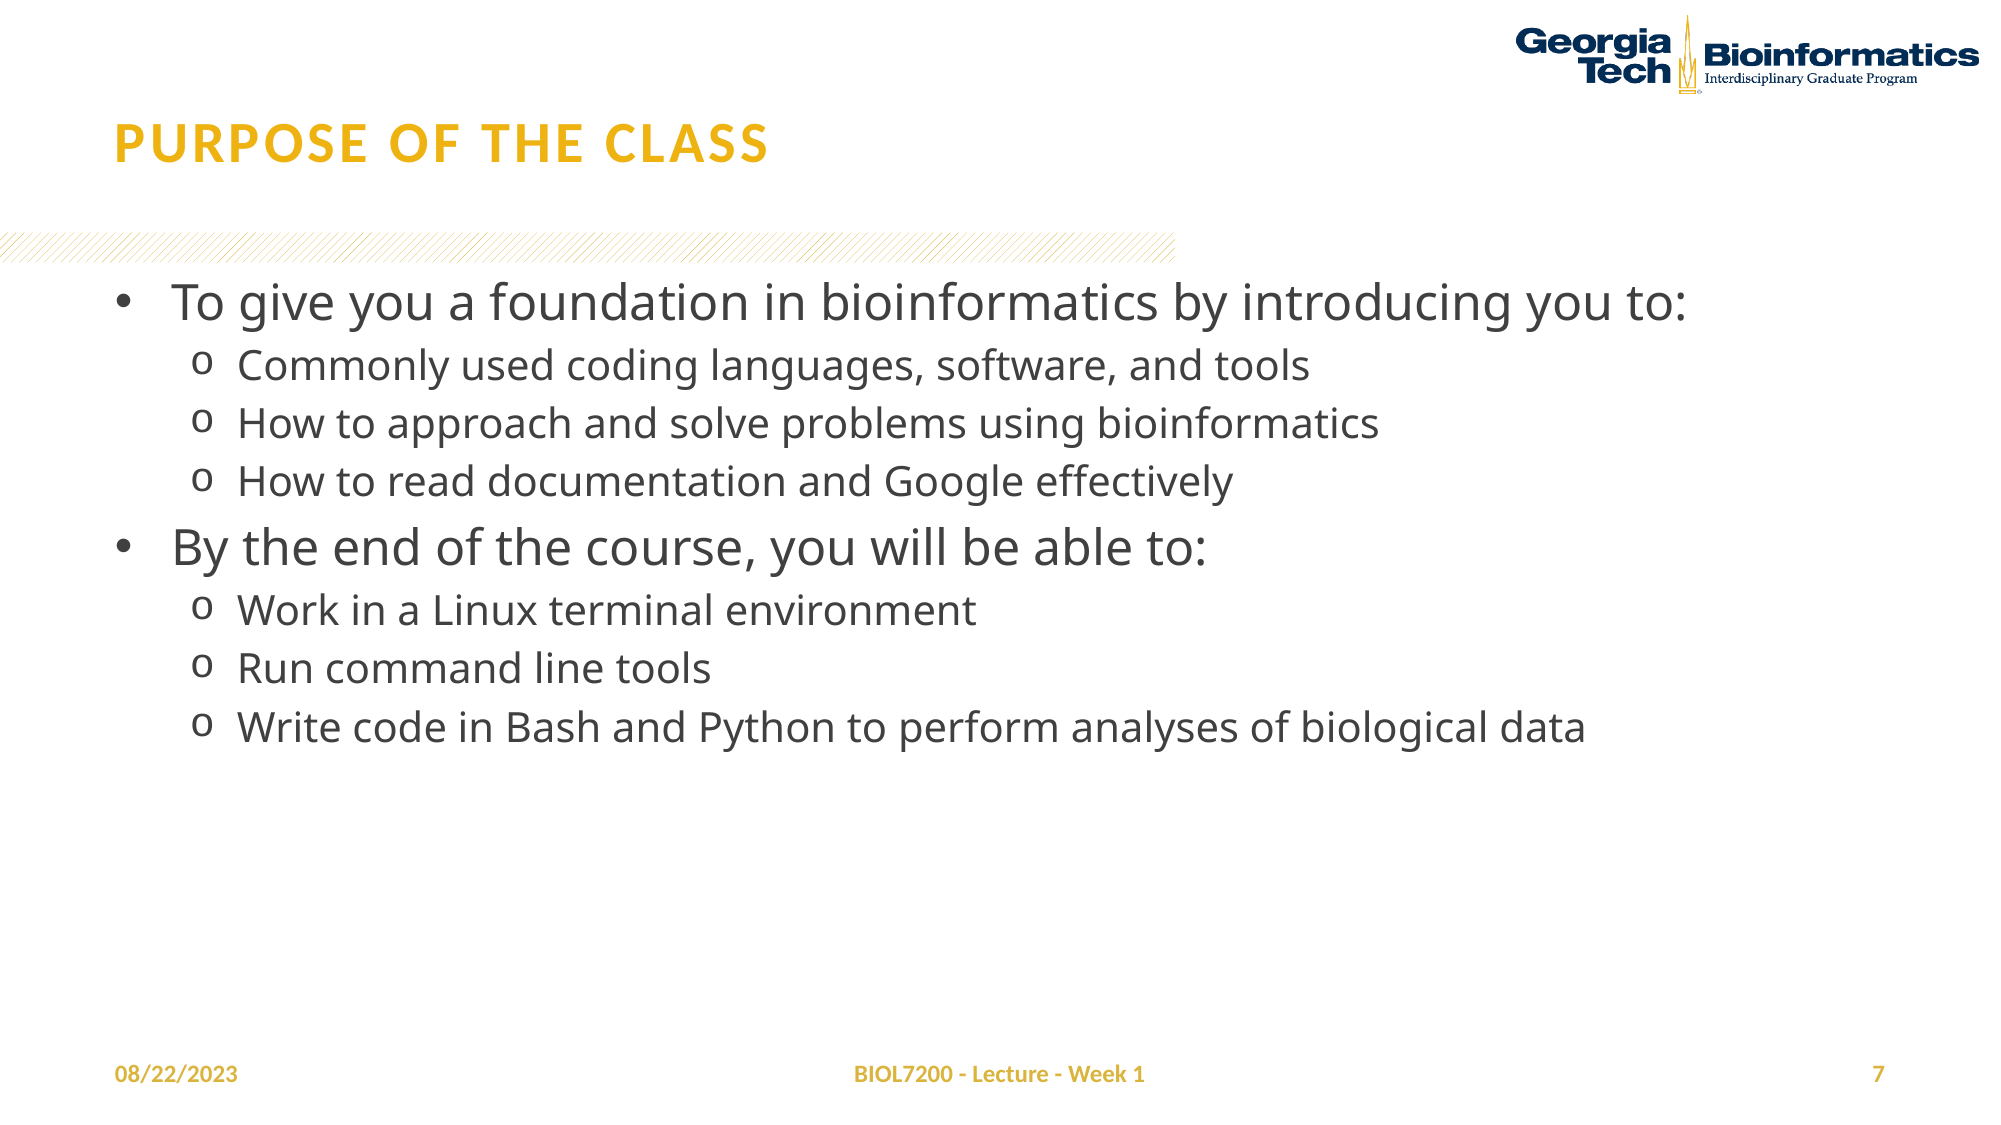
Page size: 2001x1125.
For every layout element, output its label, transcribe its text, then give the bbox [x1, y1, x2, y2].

title Purpose of the class [99, 45, 1900, 233]
picture [1516, 15, 1979, 94]
footer BIOL7200 - Lecture - Week 1 [683, 1042, 1317, 1103]
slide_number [99, 1042, 567, 1103]
list To give you a foundation in bioinformatics by introducing you to: Commonly used coding languages, software, and tools How to approach and solve problems using bioinformatics How to read documentation and Google effectively By the end of the course, you will be able to: Work in a Linux terminal environment Run command line tools Write code in Bash and Python to perform analyses of biological data [99, 262, 1900, 1005]
slide_number 7 [1433, 1042, 1900, 1103]
